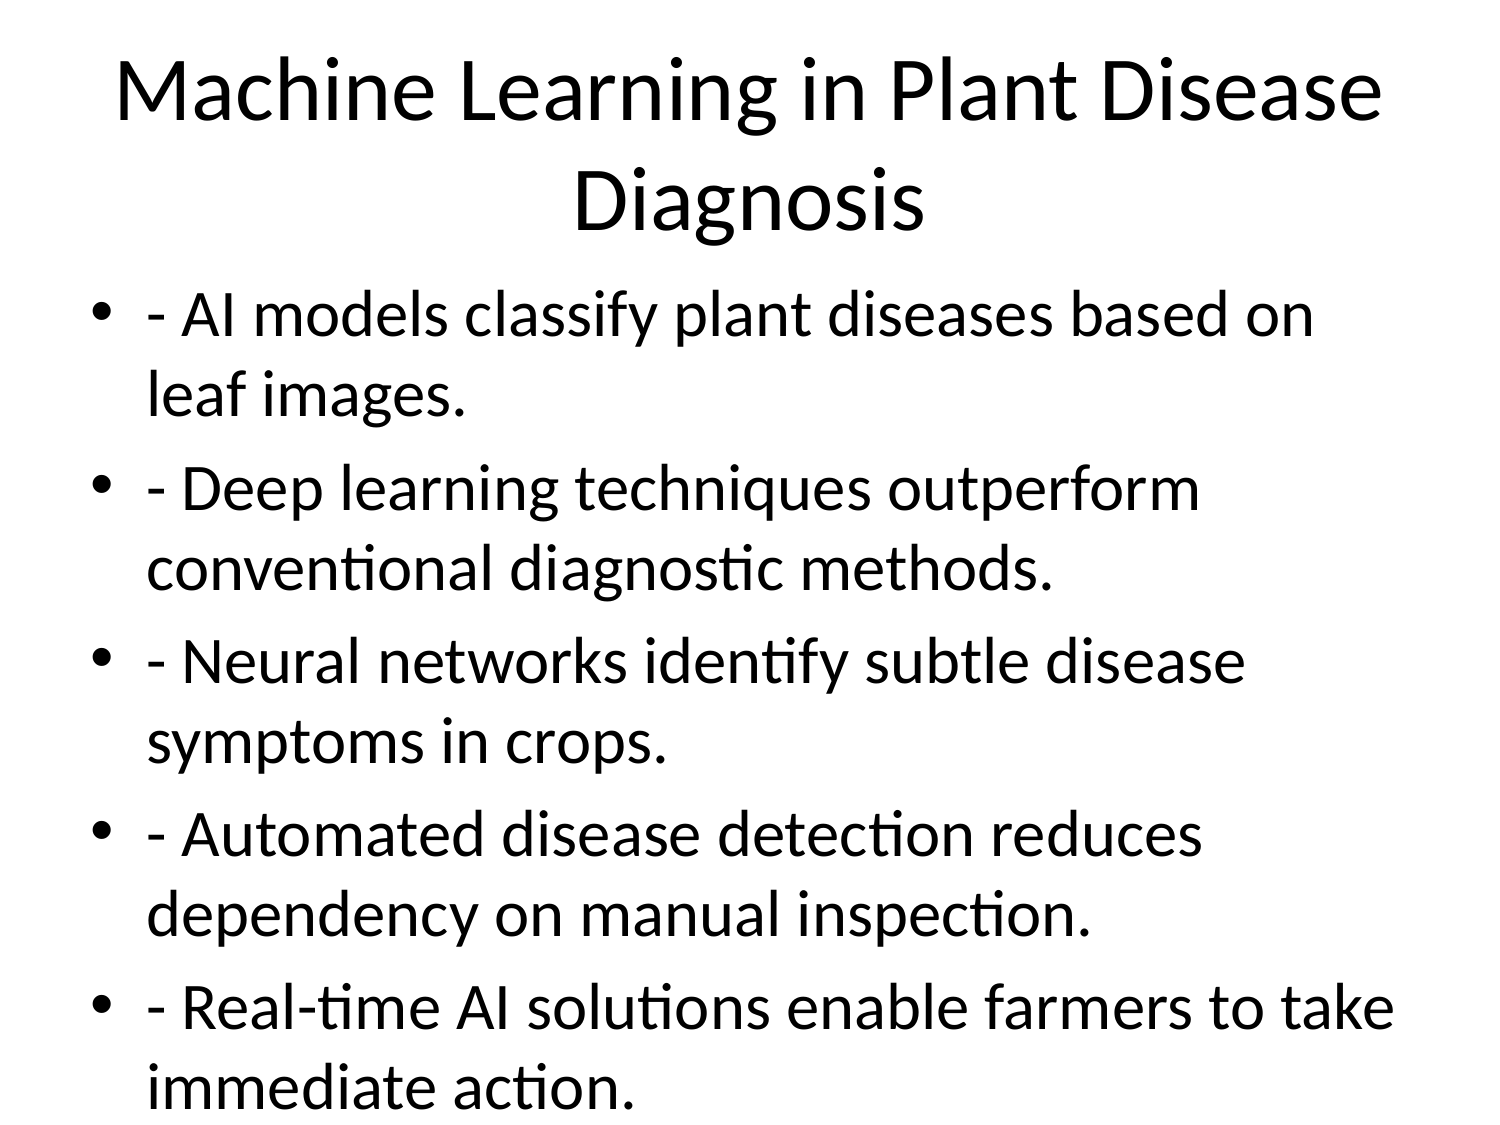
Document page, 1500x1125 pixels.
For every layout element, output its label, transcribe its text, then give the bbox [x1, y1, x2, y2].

title Machine Learning in Plant Disease Diagnosis [75, 45, 1425, 233]
list - AI models classify plant diseases based on leaf images. - Deep learning techniques outperform conventional diagnostic methods. - Neural networks identify subtle disease symptoms in crops. - Automated disease detection reduces dependency on manual inspection. - Real-time AI solutions enable farmers to take immediate action. [75, 262, 1425, 1005]
